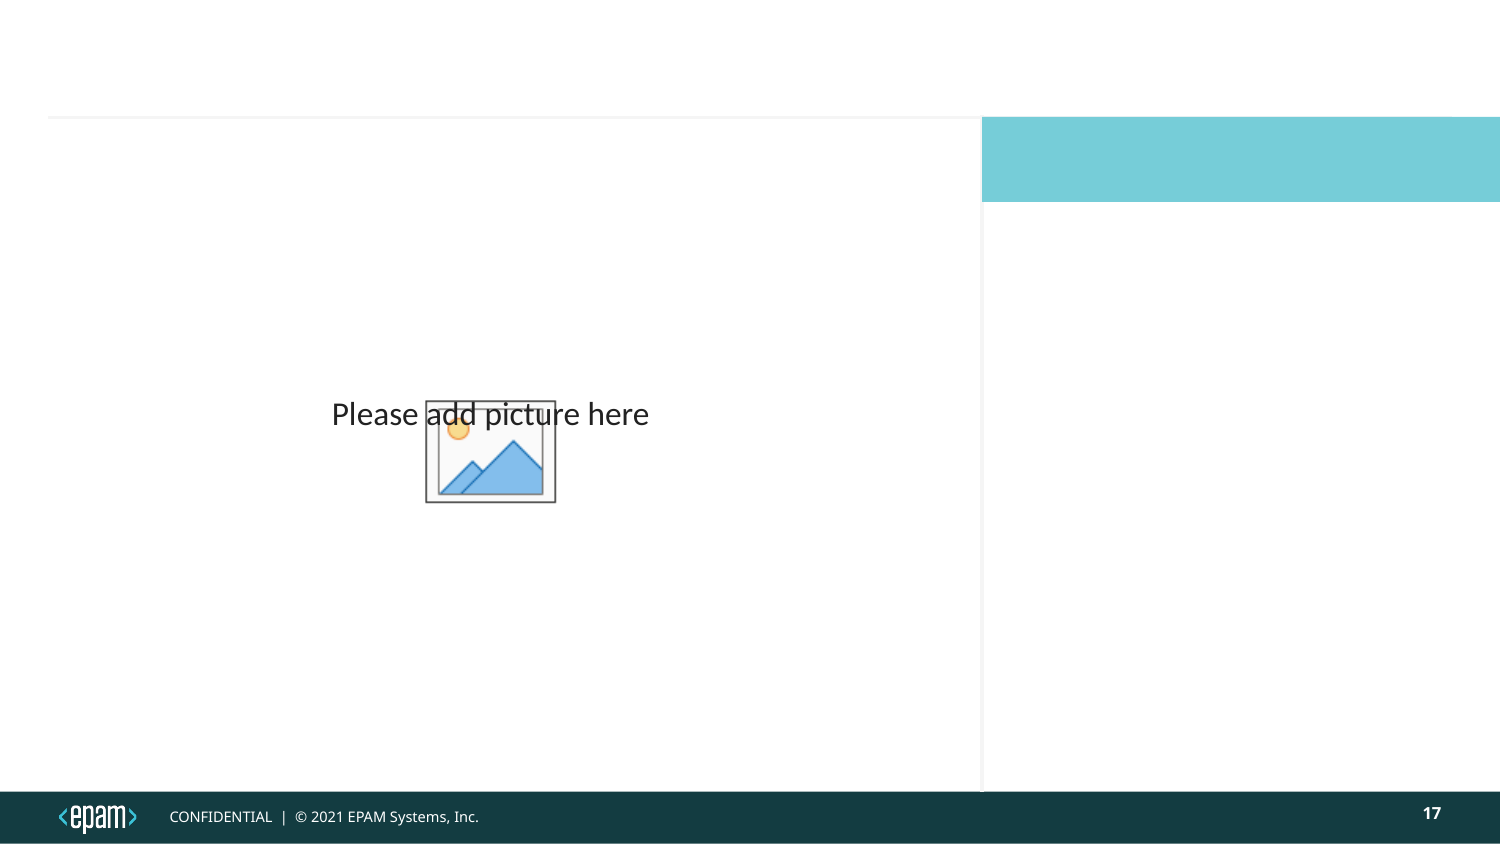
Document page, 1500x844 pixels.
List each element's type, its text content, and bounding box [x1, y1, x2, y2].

picture [0, 116, 983, 788]
slide_number 17 [1216, 791, 1442, 844]
